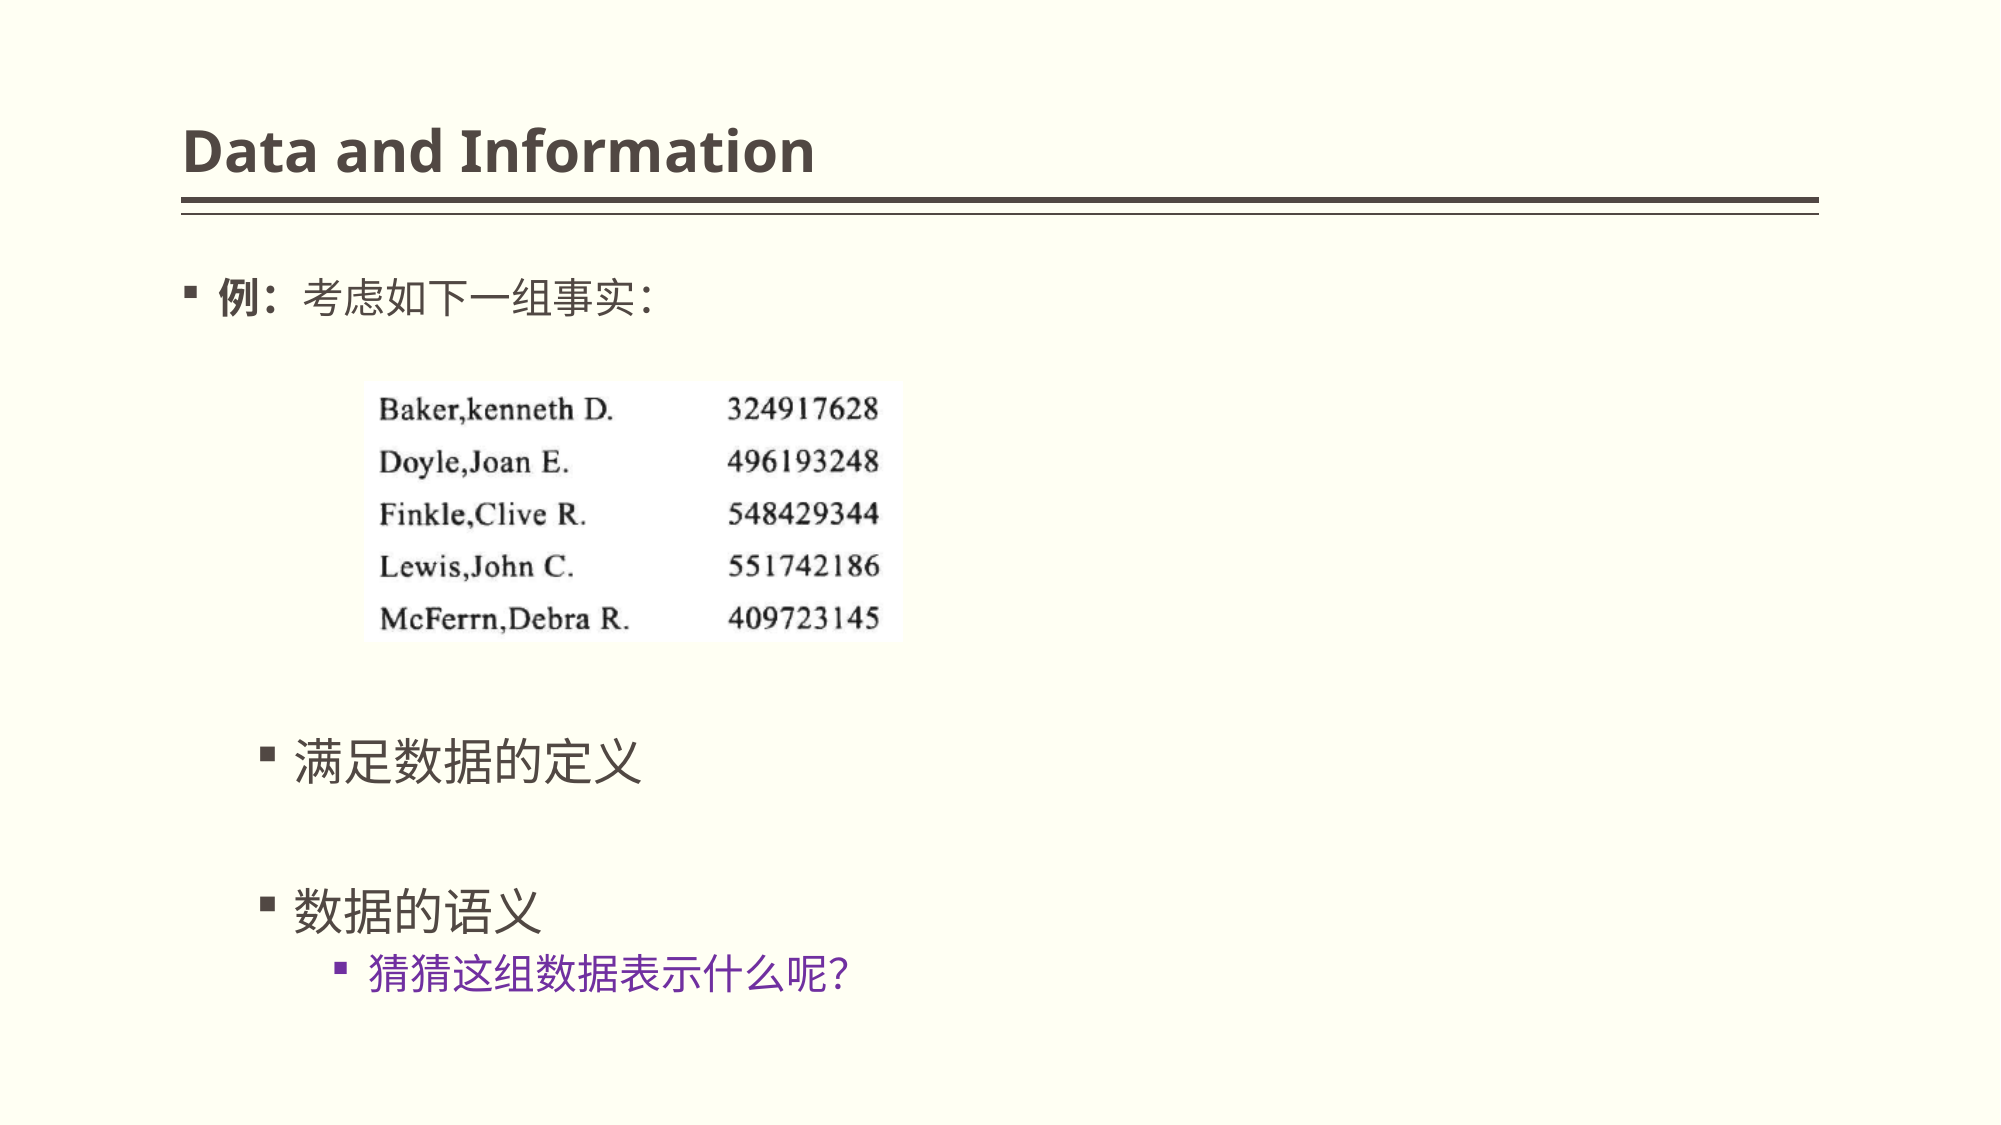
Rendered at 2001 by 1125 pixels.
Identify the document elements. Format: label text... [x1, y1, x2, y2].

title Data and Information [181, 12, 1819, 193]
picture [364, 381, 903, 642]
list 例：考虑如下一组事实： 满足数据的定义 数据的语义 猜猜这组数据表示什么呢？ [181, 270, 1682, 1081]
